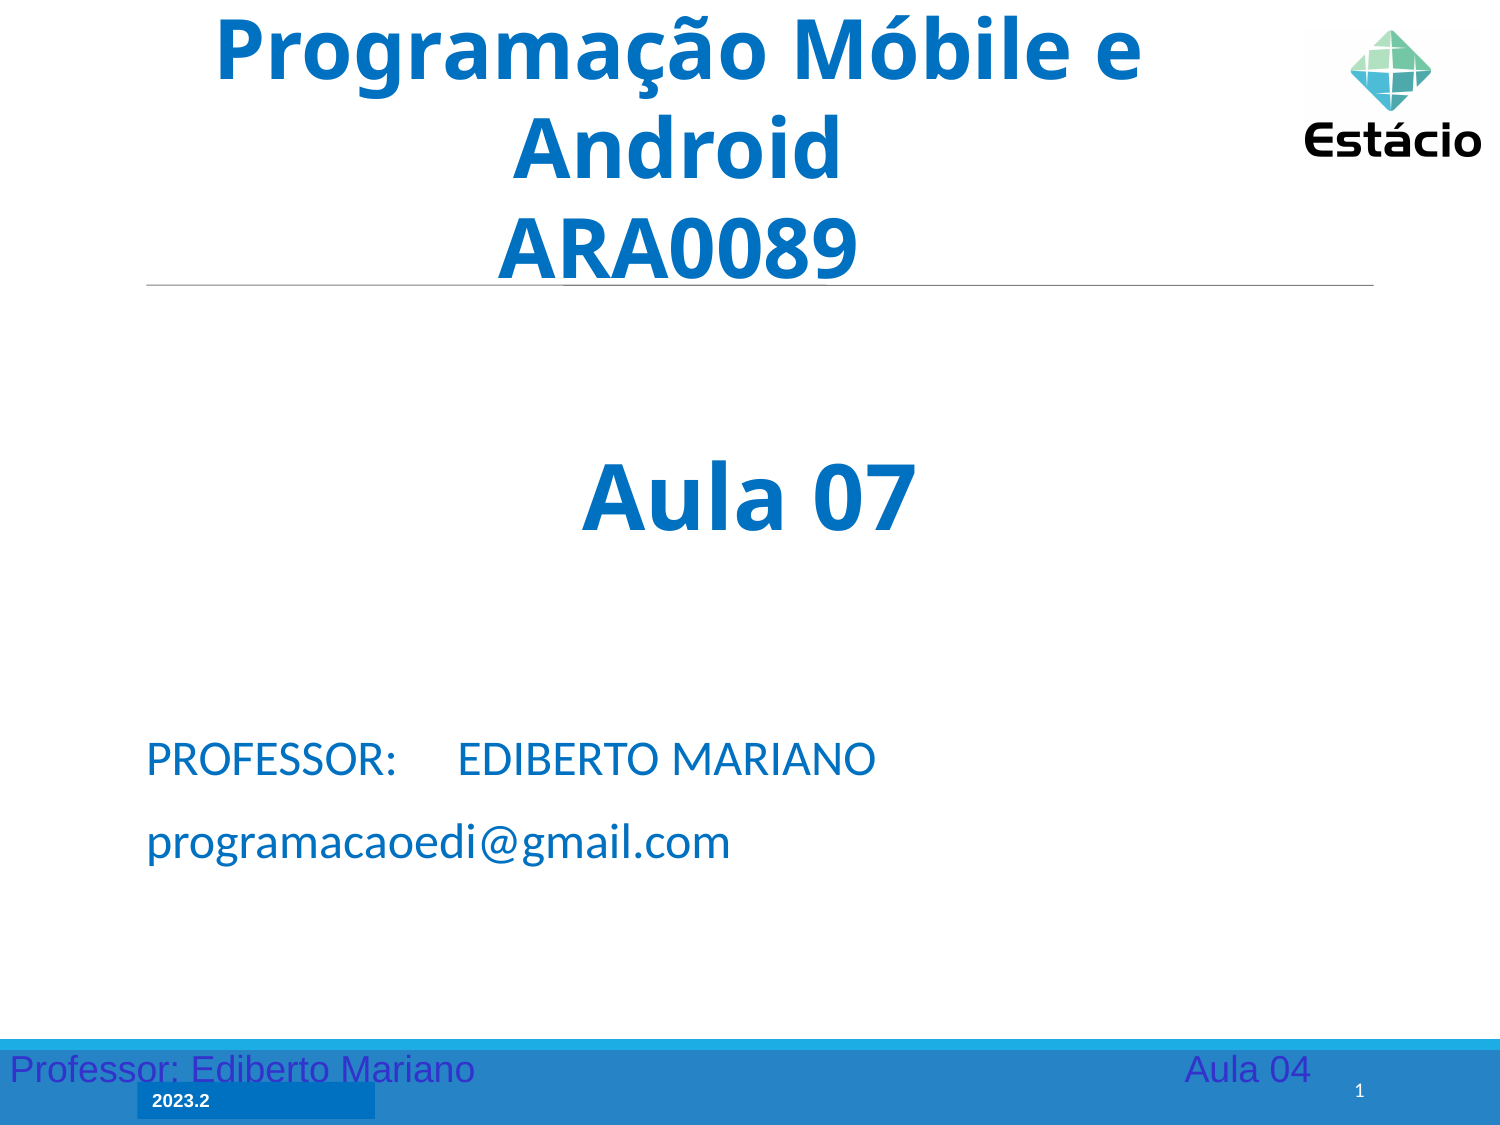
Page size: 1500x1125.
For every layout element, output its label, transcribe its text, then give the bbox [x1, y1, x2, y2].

text_box 1 [1217, 1059, 1380, 1120]
text_box Programação Móbile e Android ARA0089 [24, 87, 1333, 304]
text_box Aula 07 [131, 431, 1369, 667]
text_box PROFESSOR: EDIBERTO MARIANO programacaoedi@gmail.com [131, 724, 1369, 785]
picture [1305, 29, 1481, 157]
